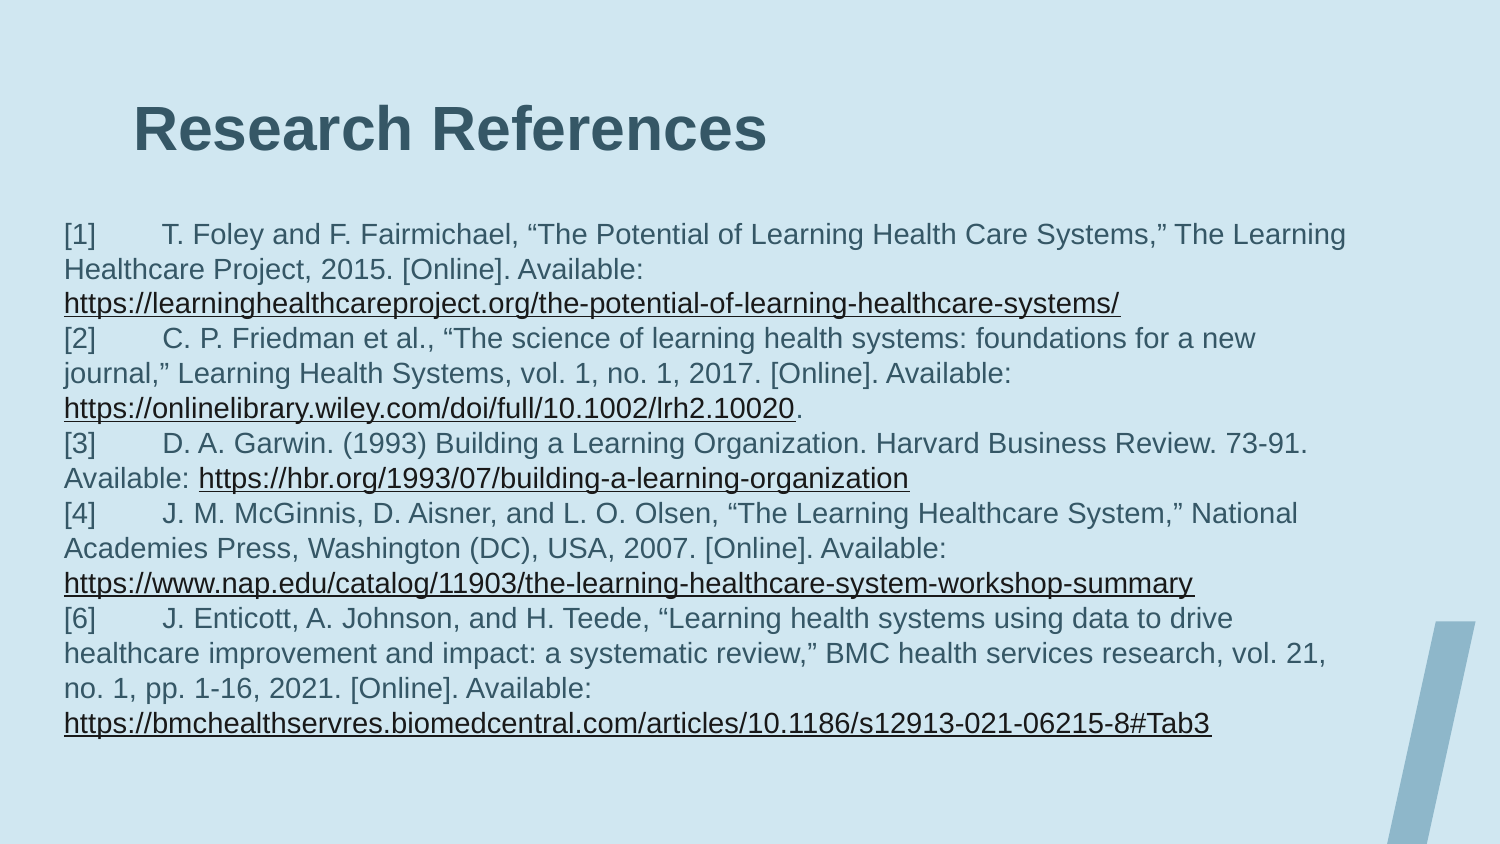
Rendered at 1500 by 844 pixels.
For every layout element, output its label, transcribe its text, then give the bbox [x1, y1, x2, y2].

text_box [1] T. Foley and F. Fairmichael, “The Potential of Learning Health Care Systems,” The Learning Healthcare Project, 2015. [Online]. Available: https://learninghealthcareproject.org/the-potential-of-learning-healthcare-systems/ [2] C. P. Friedman et al., “The science of learning health systems: foundations for a new journal,” Learning Health Systems, vol. 1, no. 1, 2017. [Online]. Available: https://onlinelibrary.wiley.com/doi/full/10.1002/lrh2.10020. [3] D. A. Garwin. (1993) Building a Learning Organization. Harvard Business Review. 73-91. Available: https://hbr.org/1993/07/building-a-learning-organization [4] J. M. McGinnis, D. Aisner, and L. O. Olsen, “The Learning Healthcare System,” National Academies Press, Washington (DC), USA, 2007. [Online]. Available: https://www.nap.edu/catalog/11903/the-learning-healthcare-system-workshop-summary [6] J. Enticott, A. Johnson, and H. Teede, “Learning health systems using data to drive healthcare improvement and impact: a systematic review,” BMC health services research, vol. 21, no. 1, pp. 1-16, 2021. [Online]. Available: https://bmchealthservres.biomedcentral.com/articles/10.1186/s12913-021-06215-8#Tab3 [48, 199, 1374, 768]
title Research References [118, 72, 1382, 167]
